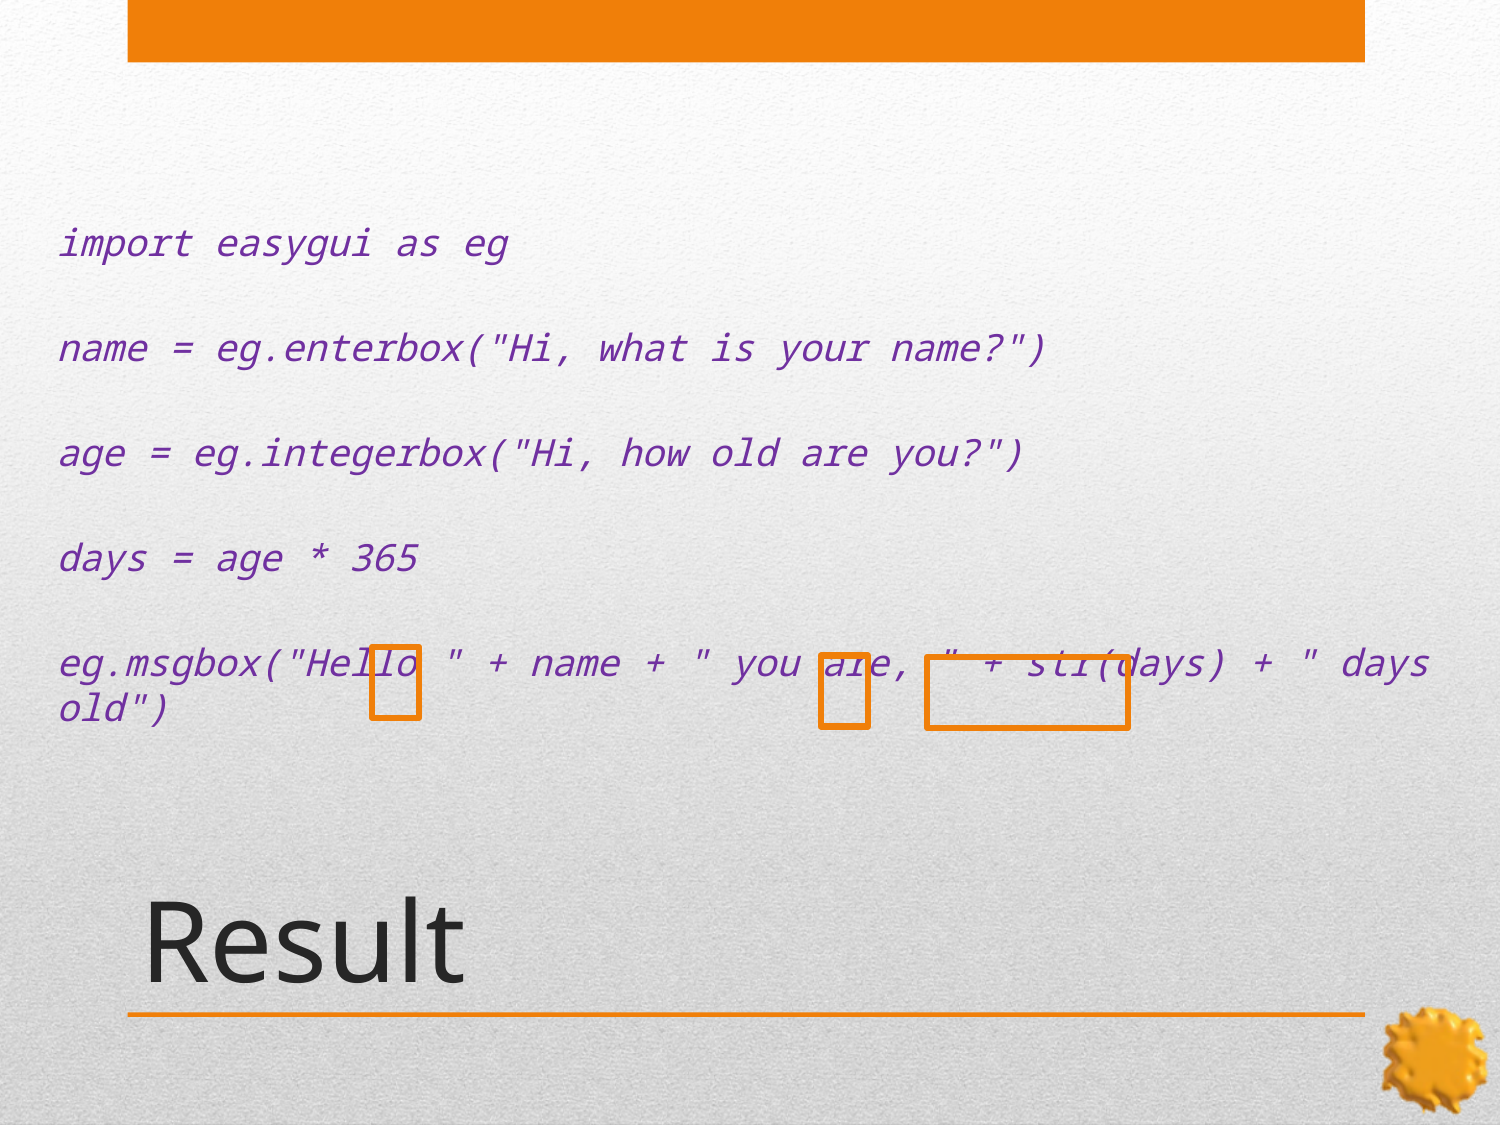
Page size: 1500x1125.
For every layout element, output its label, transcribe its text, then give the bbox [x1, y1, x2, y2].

picture [1370, 995, 1500, 1125]
title Result [125, 858, 1238, 1013]
text_box [924, 654, 1131, 731]
text_box [818, 652, 871, 730]
list import easygui as eg name = eg.enterbox("Hi, what is your name?") age = eg.integerbox("Hi, how old are you?") days = age * 365 eg.msgbox("Hello " + name + " you are, " + str(days) + " days old") [41, 90, 1471, 858]
text_box [369, 644, 422, 721]
